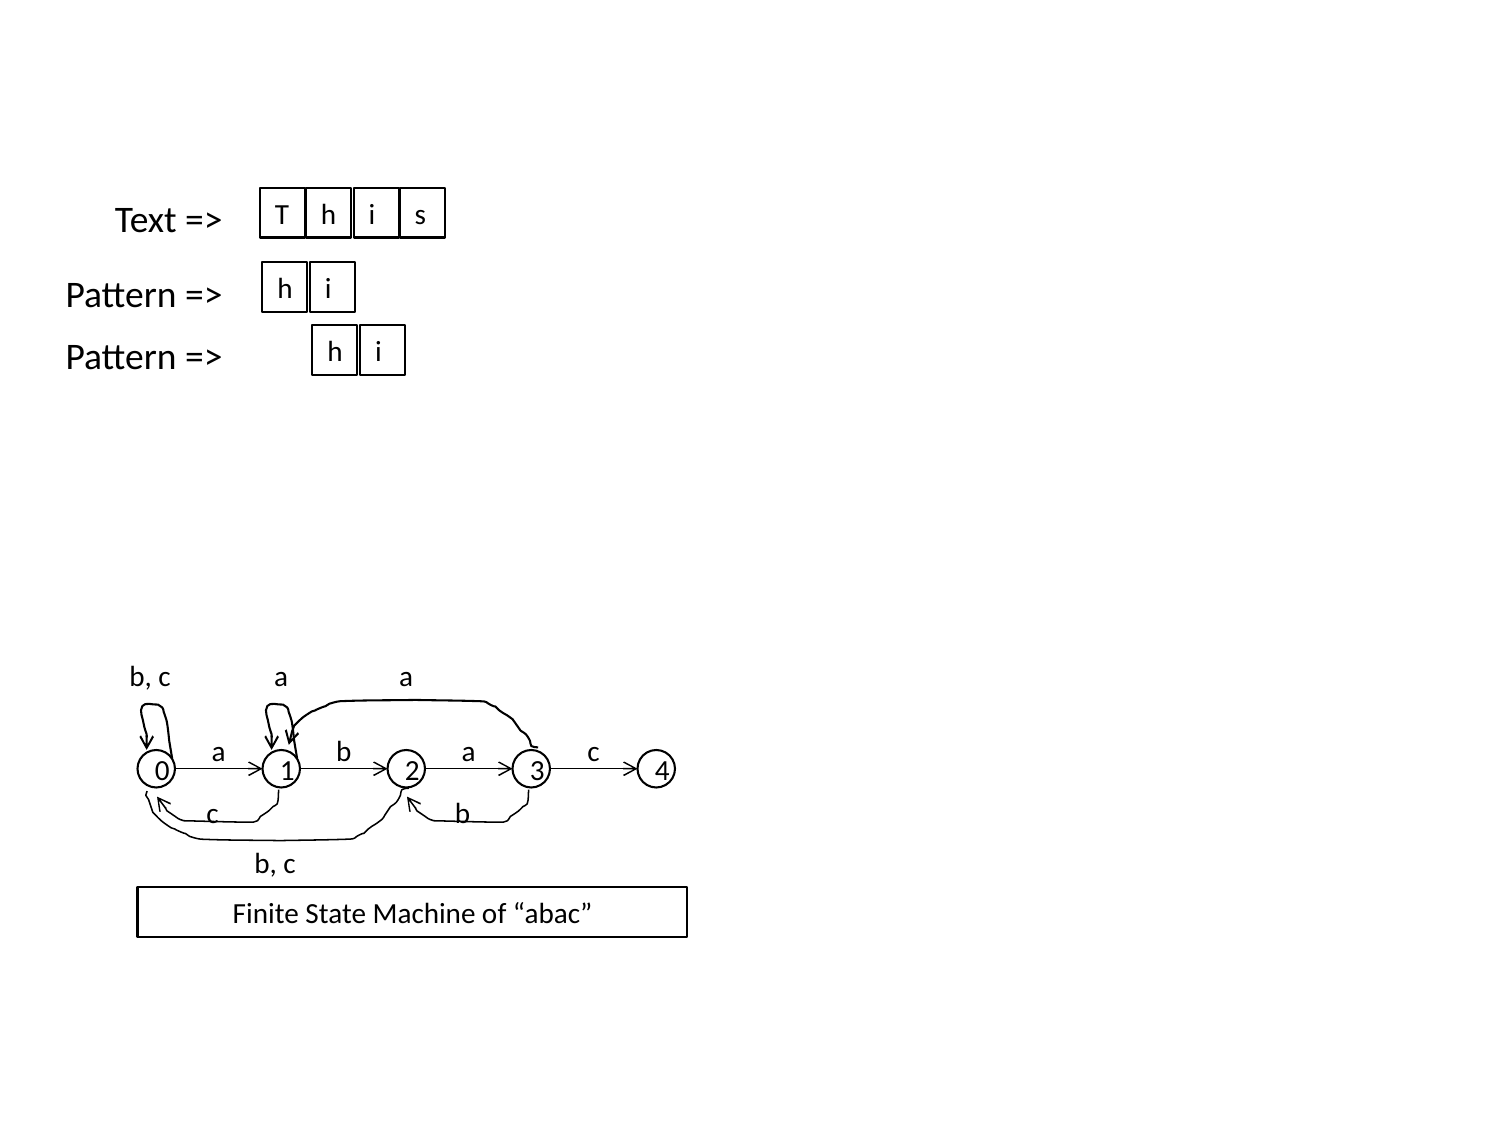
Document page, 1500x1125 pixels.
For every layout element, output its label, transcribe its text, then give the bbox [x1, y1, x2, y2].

text_box i [310, 262, 356, 313]
text_box i [353, 187, 399, 238]
text_box b [424, 787, 500, 838]
text_box c [562, 724, 625, 767]
text_box 3 [510, 748, 552, 790]
text_box h [306, 187, 351, 238]
text_box Finite State Machine of “abac” [137, 886, 688, 937]
text_box [407, 795, 424, 817]
text_box [285, 699, 539, 749]
text_box 4 [635, 747, 678, 790]
text_box Pattern => [24, 324, 238, 385]
text_box a [187, 724, 250, 767]
text_box 1 [260, 750, 303, 789]
text_box c [174, 831, 189, 838]
text_box 2 [385, 747, 428, 790]
text_box a [374, 649, 438, 700]
text_box [145, 787, 410, 841]
text_box b [312, 746, 375, 767]
text_box h [312, 325, 358, 376]
text_box 0 [135, 750, 177, 790]
text_box [139, 703, 173, 759]
text_box [500, 789, 530, 823]
text_box T [259, 187, 305, 238]
text_box Pattern => [24, 262, 238, 323]
text_box s [399, 187, 445, 238]
text_box i [360, 325, 406, 376]
text_box [264, 703, 298, 759]
text_box b, c [237, 837, 313, 886]
text_box b, c [112, 649, 188, 700]
text_box h [262, 262, 308, 313]
text_box a [249, 649, 313, 700]
text_box a [437, 747, 500, 767]
text_box Text => [87, 187, 238, 248]
